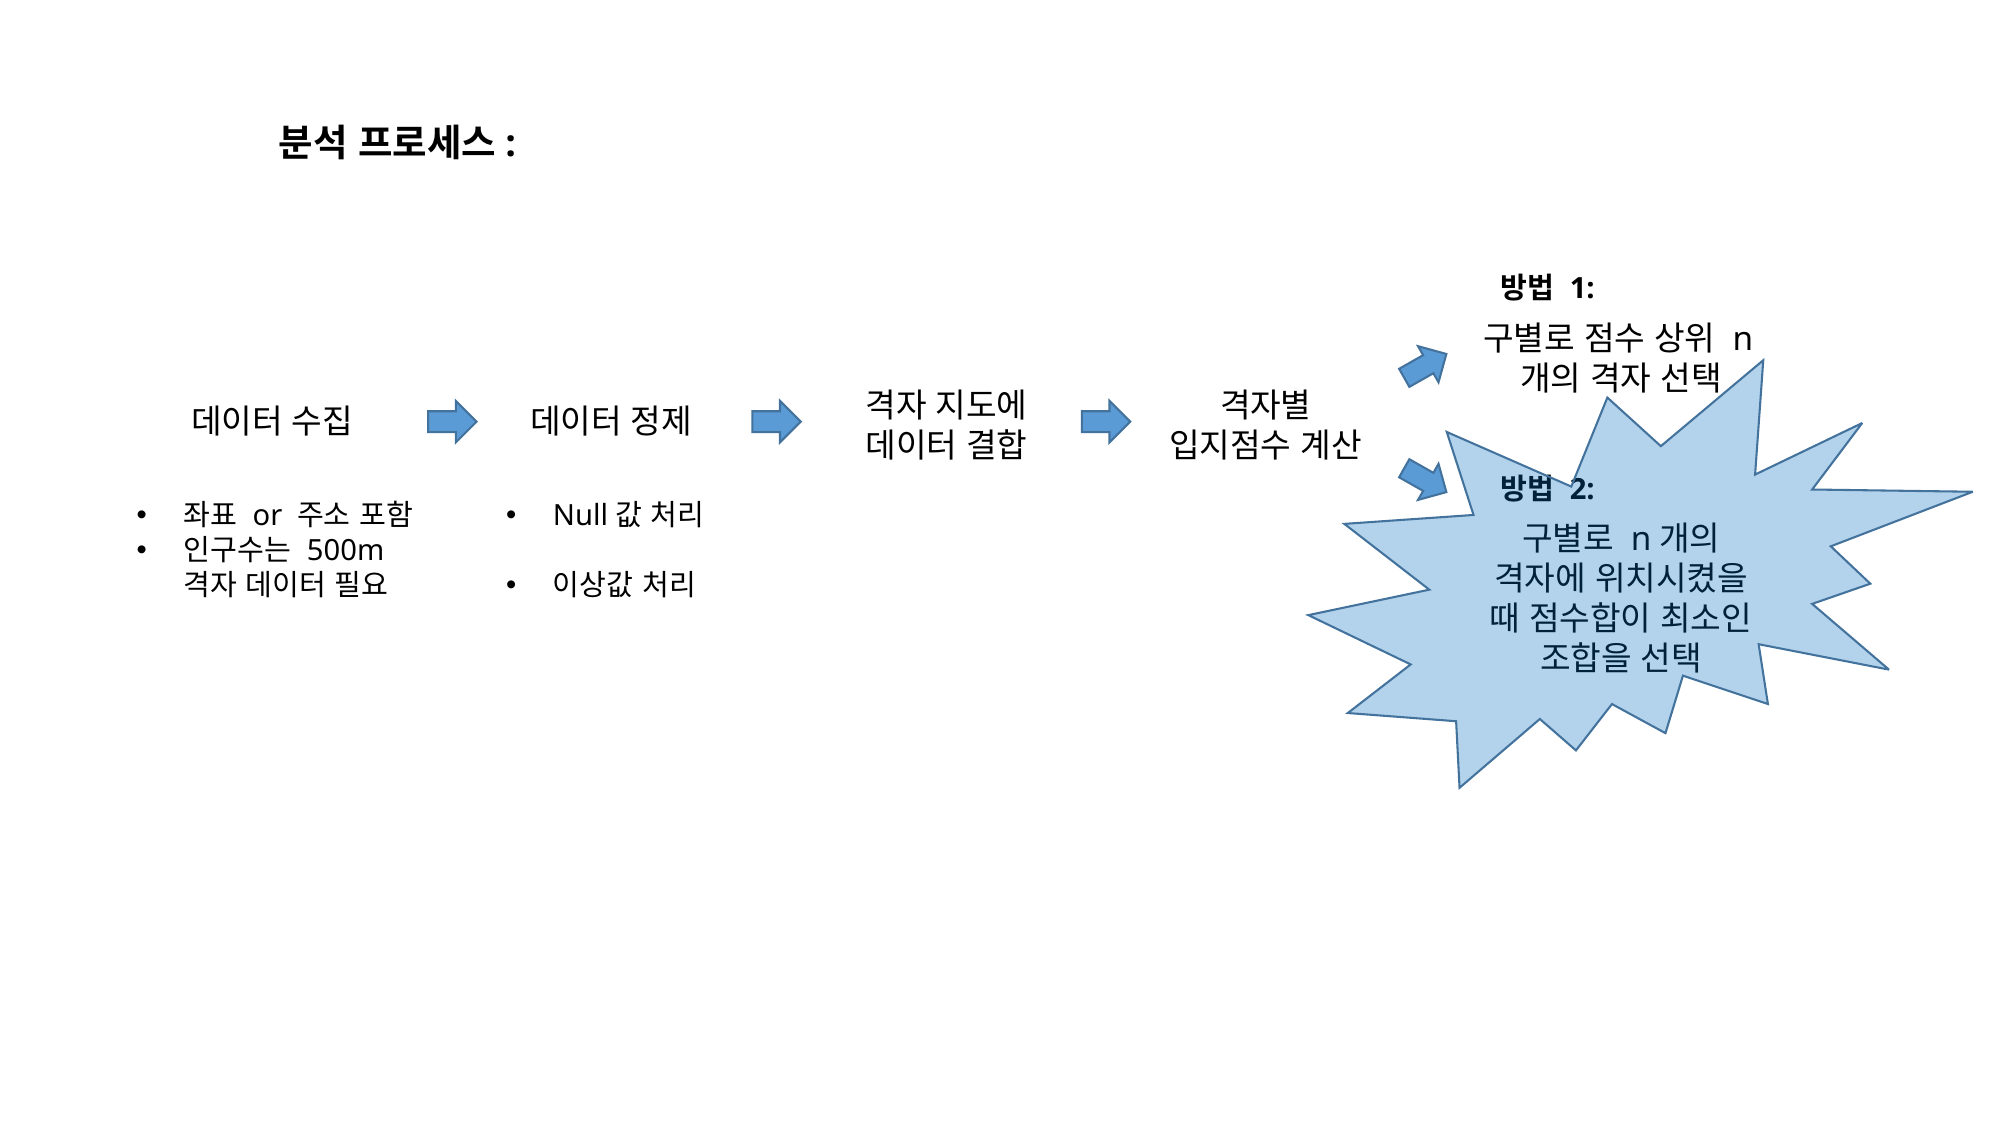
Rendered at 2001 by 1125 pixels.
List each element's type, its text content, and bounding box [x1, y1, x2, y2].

text_box 분석 프로세스: [264, 112, 532, 172]
text_box [1397, 457, 1448, 502]
text_box 데이터 정제 [515, 392, 708, 448]
text_box Null값 처리 이상값 처리 [491, 489, 720, 609]
text_box 격자 지도에 데이터 결합 [830, 377, 1063, 472]
text_box 격자별 입지점수 계산 [1149, 377, 1382, 472]
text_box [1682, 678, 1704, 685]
text_box 좌표 or 주소 포함 인구수는 500m 격자 데이터 필요 [121, 489, 442, 609]
text_box [1080, 398, 1132, 445]
text_box 데이터 수집 [176, 392, 368, 448]
text_box [1305, 357, 1974, 790]
text_box [751, 398, 803, 445]
text_box [1397, 344, 1448, 389]
text_box 구별로 점수 상위 n개의 격자 선택 [1468, 309, 1774, 405]
text_box 방법 1: [1485, 262, 1610, 312]
text_box [427, 398, 479, 445]
text_box 방법 2: [1521, 462, 1579, 484]
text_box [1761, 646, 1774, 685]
